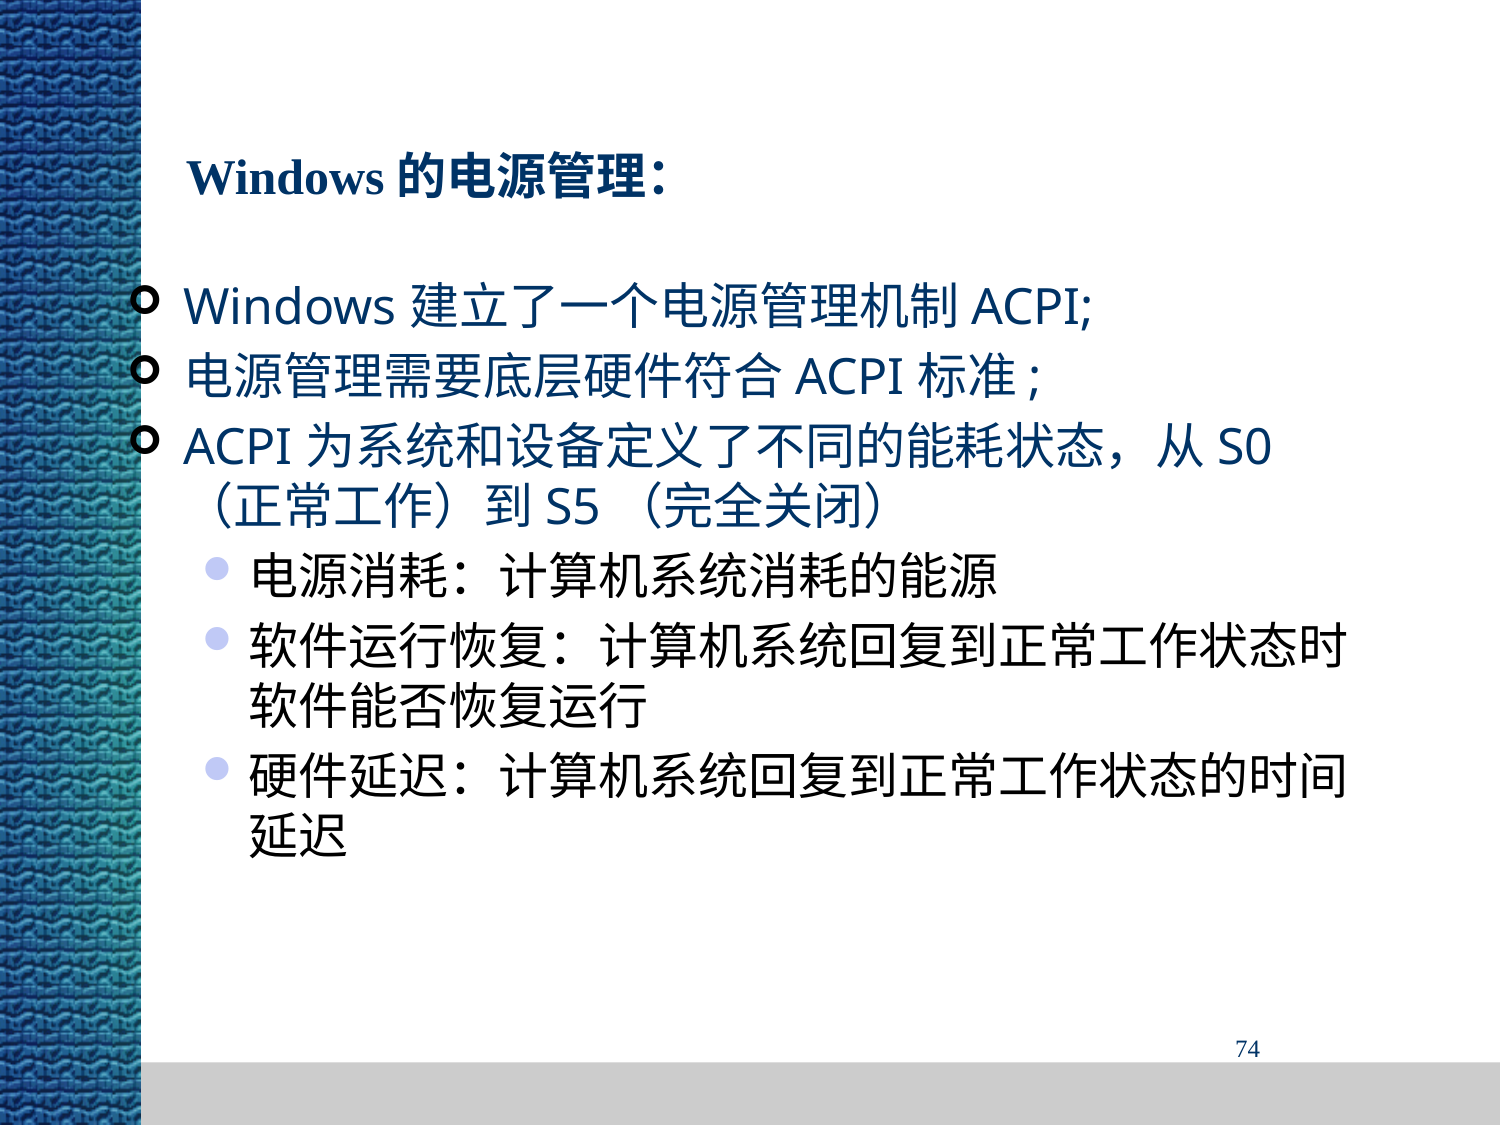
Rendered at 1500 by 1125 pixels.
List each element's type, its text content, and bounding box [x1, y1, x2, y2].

text_box 74 [1025, 1024, 1275, 1100]
text_box Windows的电源管理： [171, 137, 987, 212]
picture [0, 0, 141, 1125]
text_box Windows建立了一个电源管理机制ACPI; 电源管理需要底层硬件符合ACPI标准; ACPI为系统和设备定义了不同的能耗状态，从S0（正常工作）到S5（完全关闭） 电源消耗：计算机系统消耗的能源 软件运行恢复：计算机系统回复到正常工作状态时软件能否恢复运行 硬件延迟：计算机系统回复到正常工作状态的时间延迟 [112, 267, 1388, 1024]
